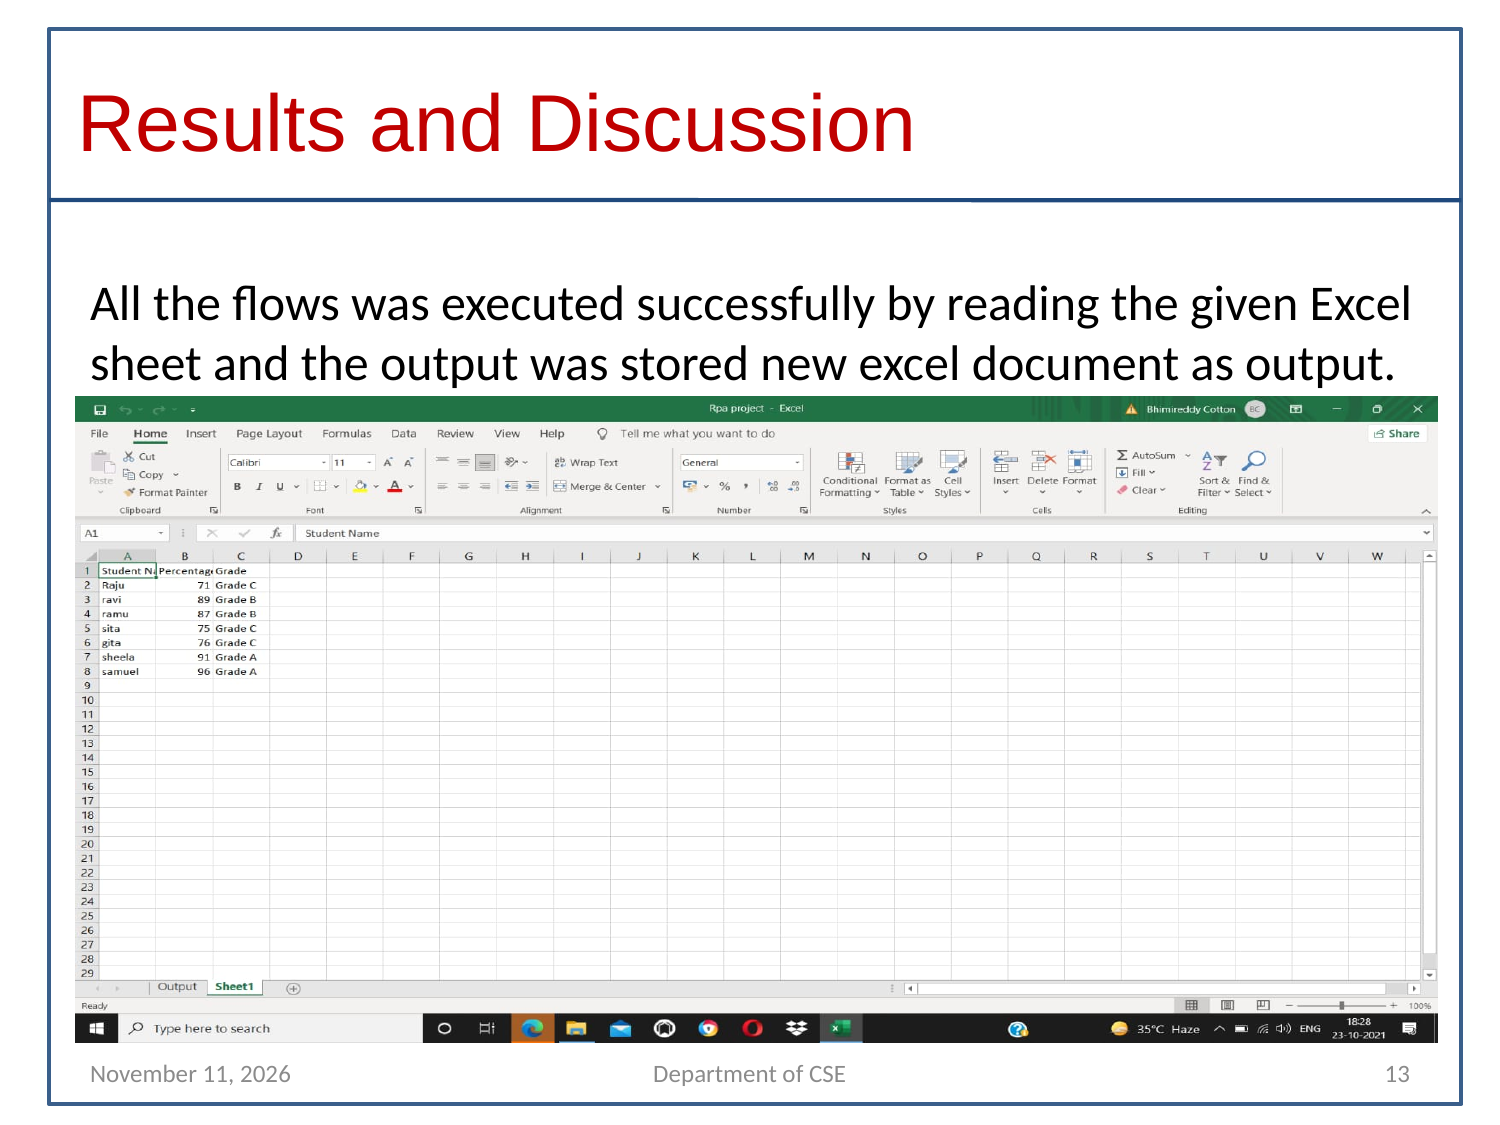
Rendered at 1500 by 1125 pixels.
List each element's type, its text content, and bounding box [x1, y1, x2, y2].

slide_number 13 [1074, 1051, 1425, 1103]
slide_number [75, 1051, 425, 1103]
picture [74, 395, 1438, 1043]
list All the flows was executed successfully by reading the given Excel sheet and the output was stored new excel document as output. [75, 262, 1438, 395]
title Results and Discussion [62, 62, 1413, 175]
footer Department of CSE [512, 1051, 988, 1103]
